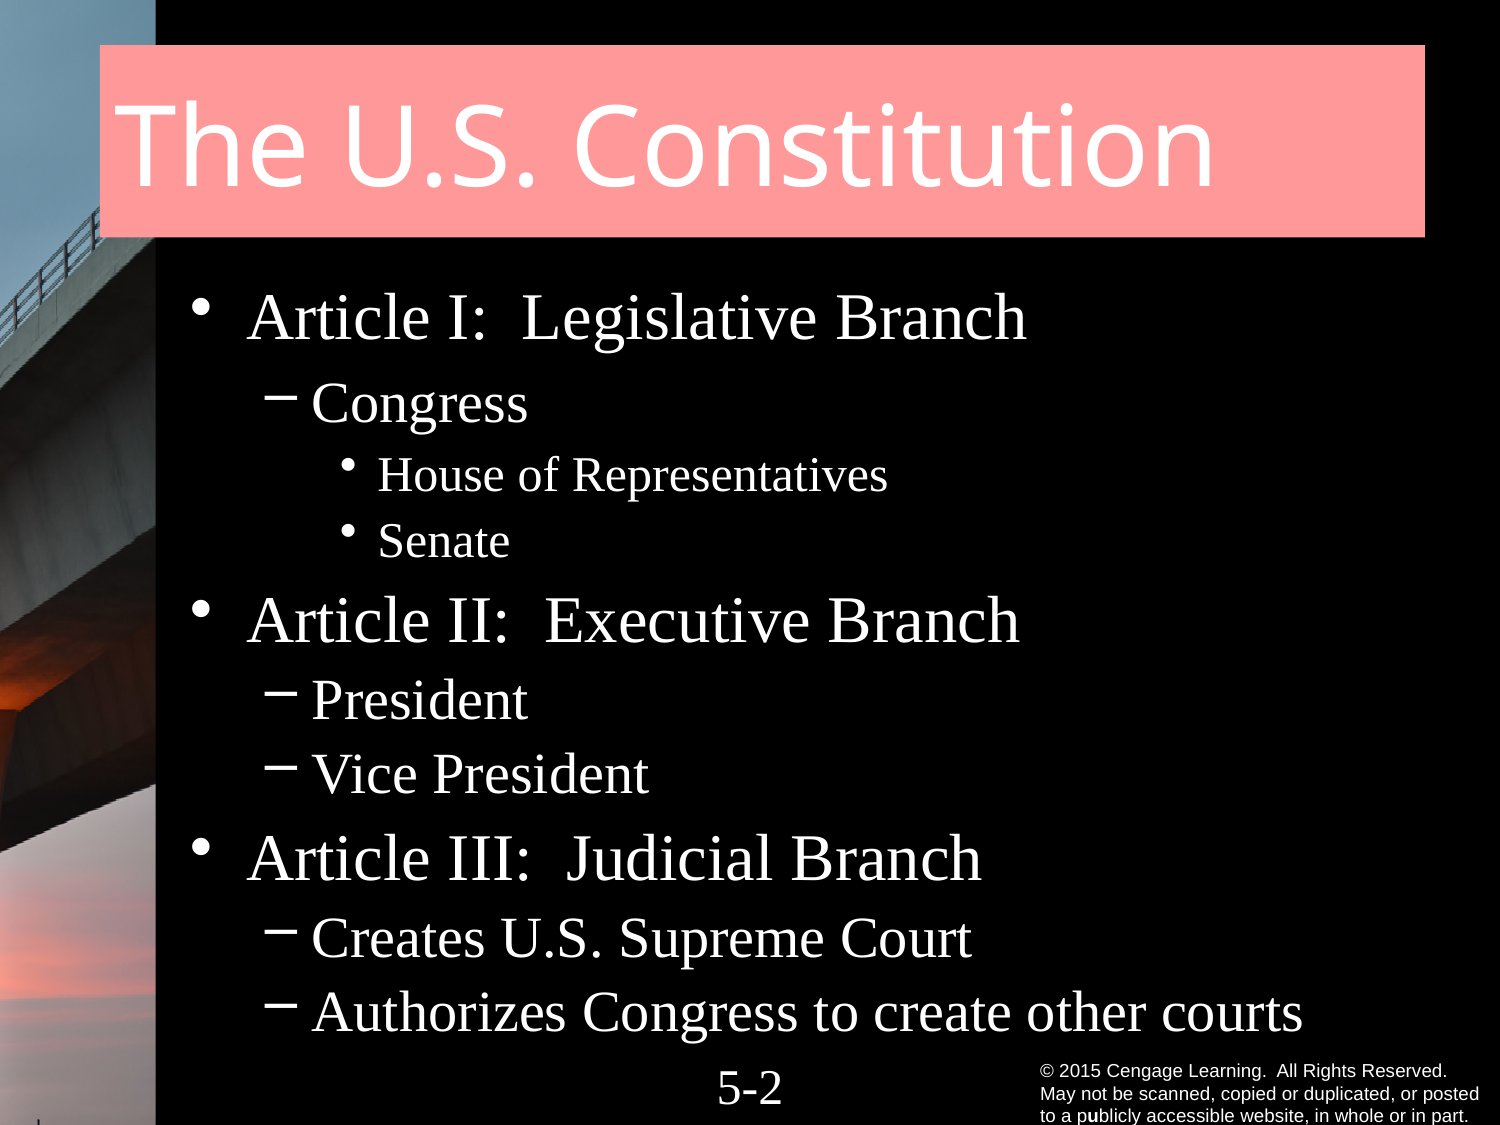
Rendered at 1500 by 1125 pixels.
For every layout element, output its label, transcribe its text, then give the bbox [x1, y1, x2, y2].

slide_number 5-1 [574, 1050, 926, 1125]
picture [0, 0, 155, 1125]
list Article I: Legislative Branch Congress House of Representatives Senate Article II: Executive Branch President Vice President Article III: Judicial Branch Creates U.S. Supreme Court Authorizes Congress to create other courts [174, 275, 1425, 1050]
title The U.S. Constitution [99, 44, 1426, 238]
